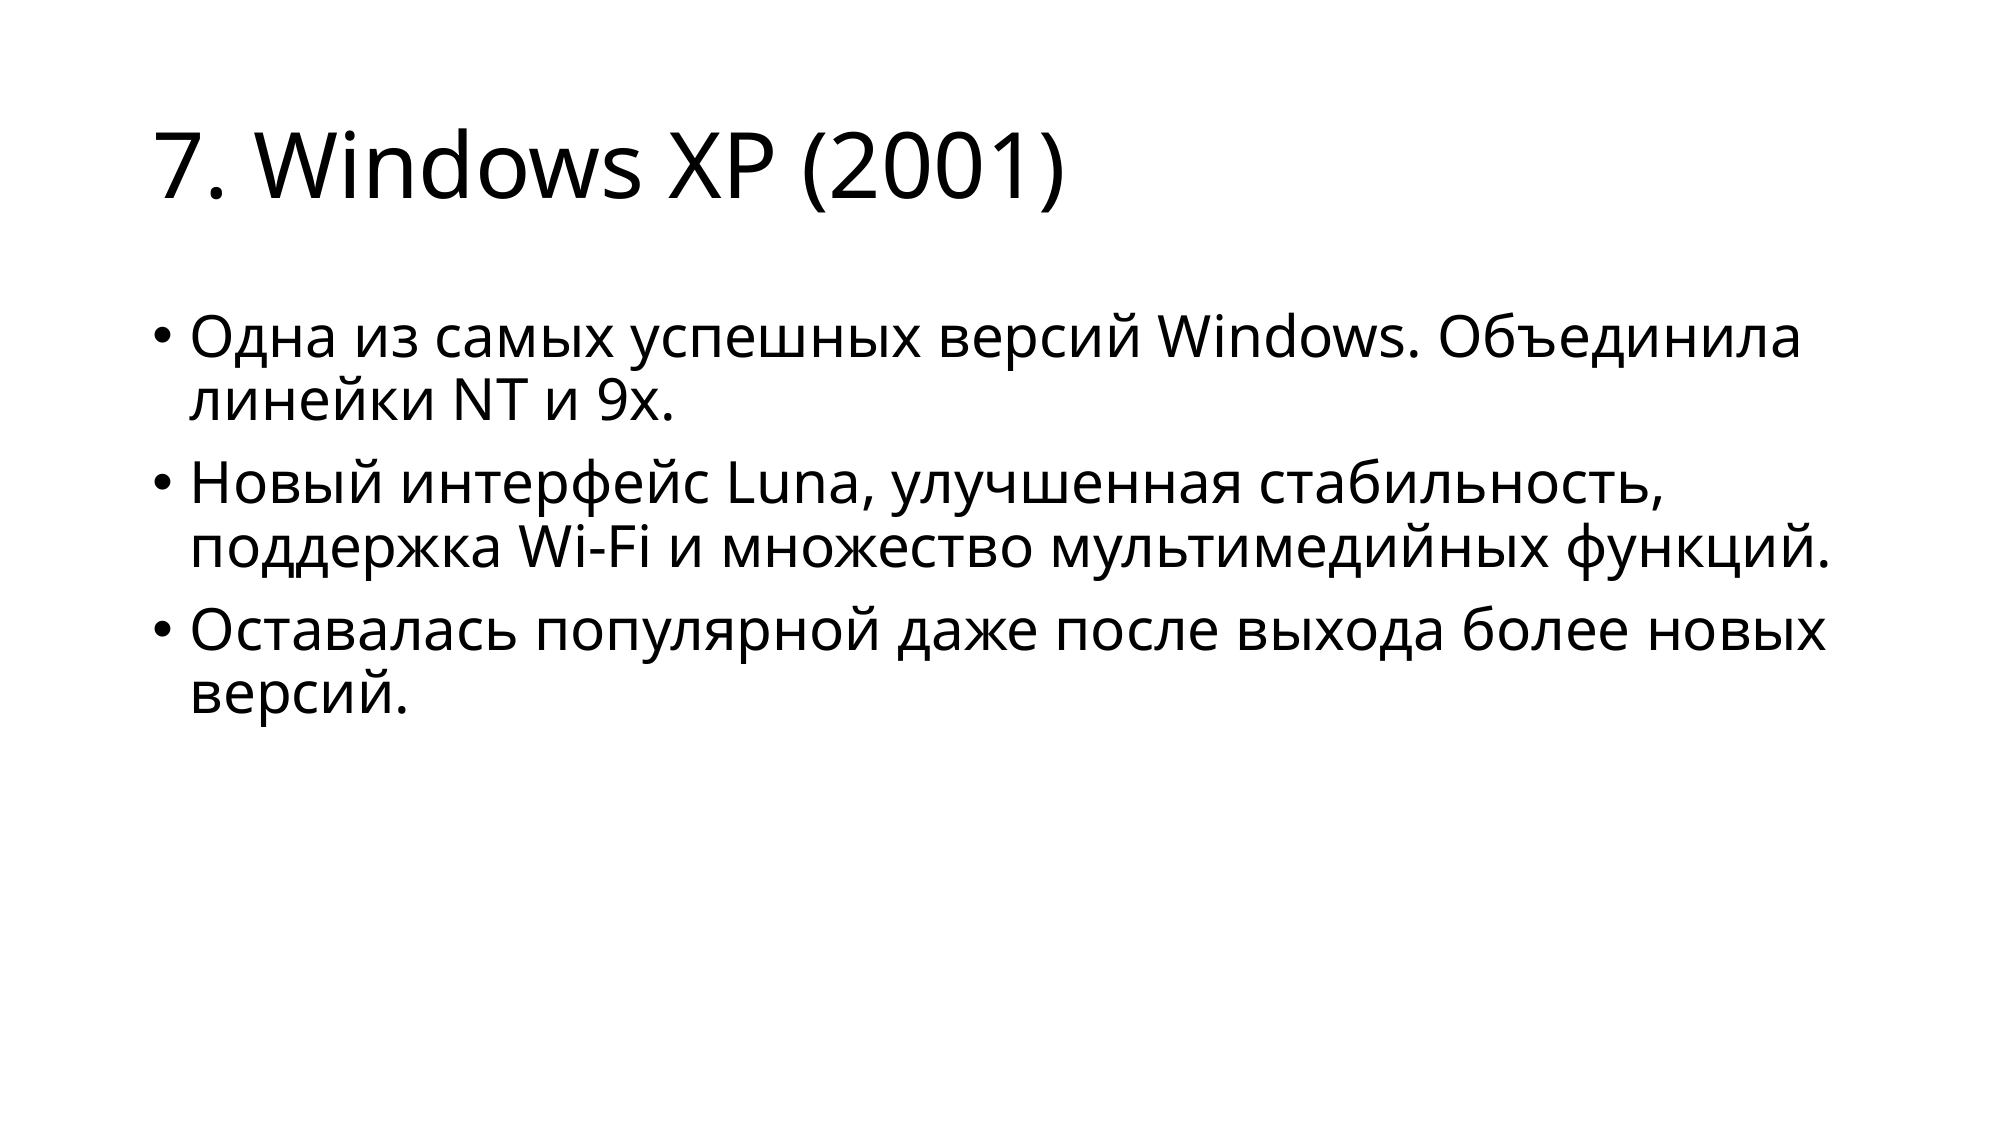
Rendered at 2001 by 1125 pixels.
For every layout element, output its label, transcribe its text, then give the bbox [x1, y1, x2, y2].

title 7. Windows XP (2001) [137, 59, 1863, 278]
list Одна из самых успешных версий Windows. Объединила линейки NT и 9x. Новый интерфейс Luna, улучшенная стабильность, поддержка Wi-Fi и множество мультимедийных функций. Оставалась популярной даже после выхода более новых версий. [137, 299, 1863, 1014]
